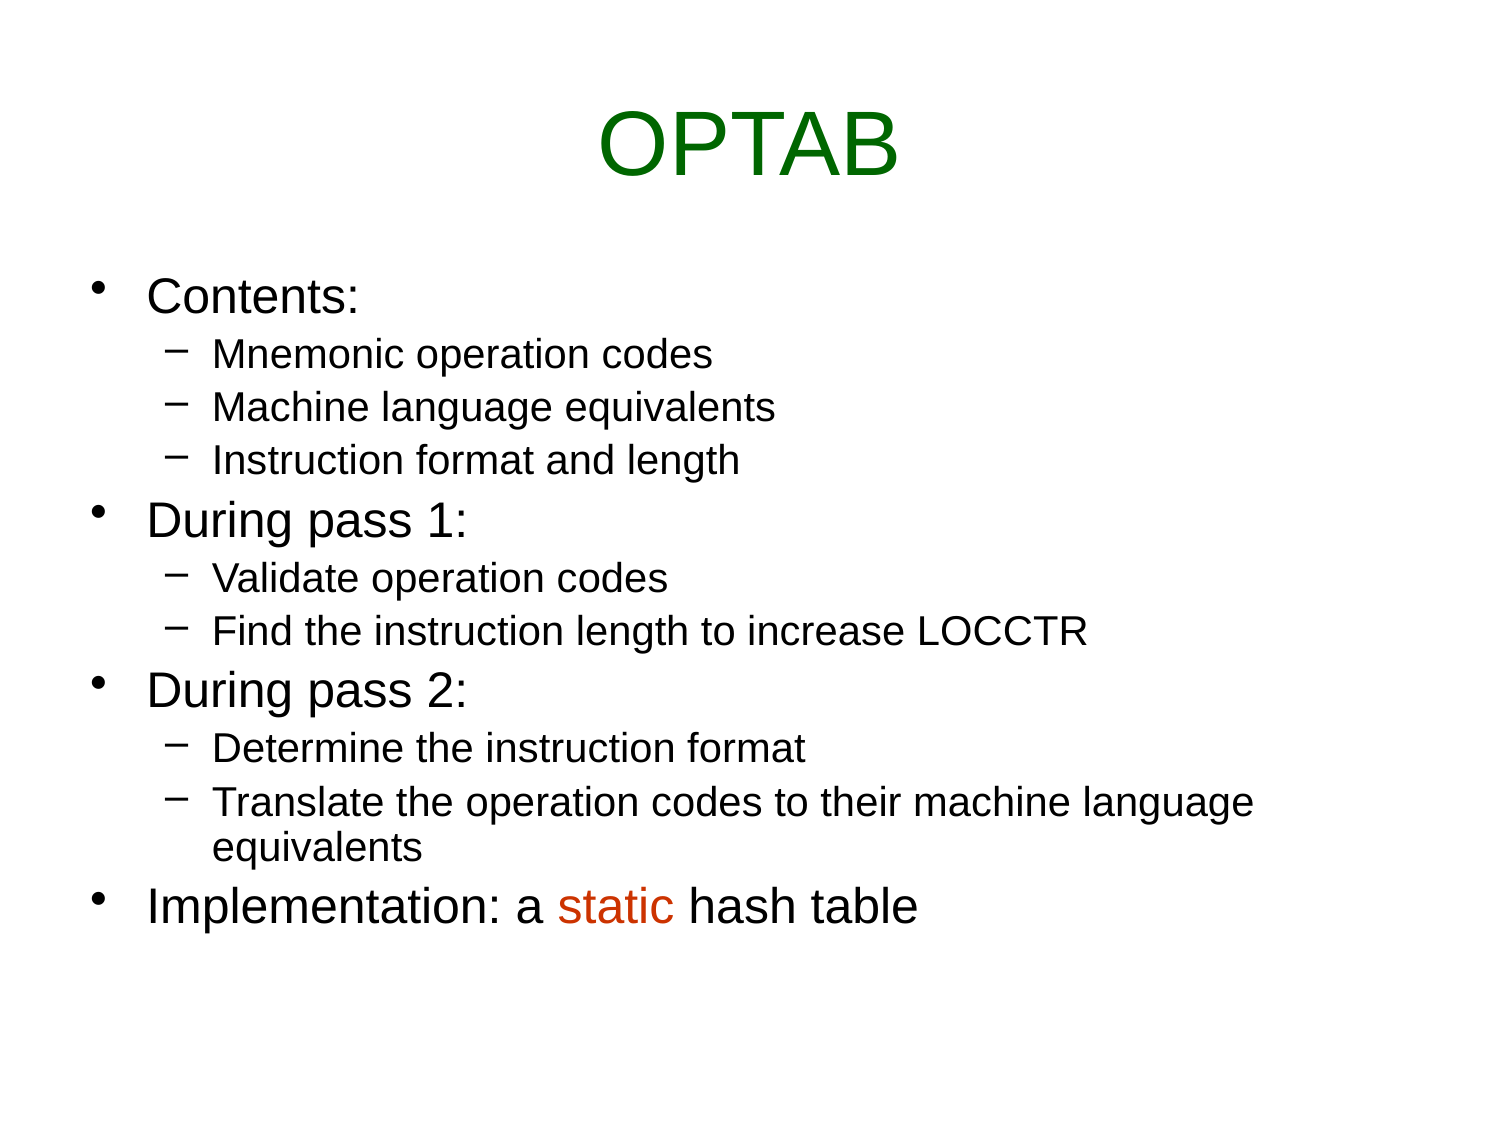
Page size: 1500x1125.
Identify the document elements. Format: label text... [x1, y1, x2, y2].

title OPTAB [74, 44, 1426, 233]
list Contents: Mnemonic operation codes Machine language equivalents Instruction format and length During pass 1: Validate operation codes Find the instruction length to increase LOCCTR During pass 2: Determine the instruction format Translate the operation codes to their machine language equivalents Implementation: a static hash table [74, 262, 1426, 1006]
